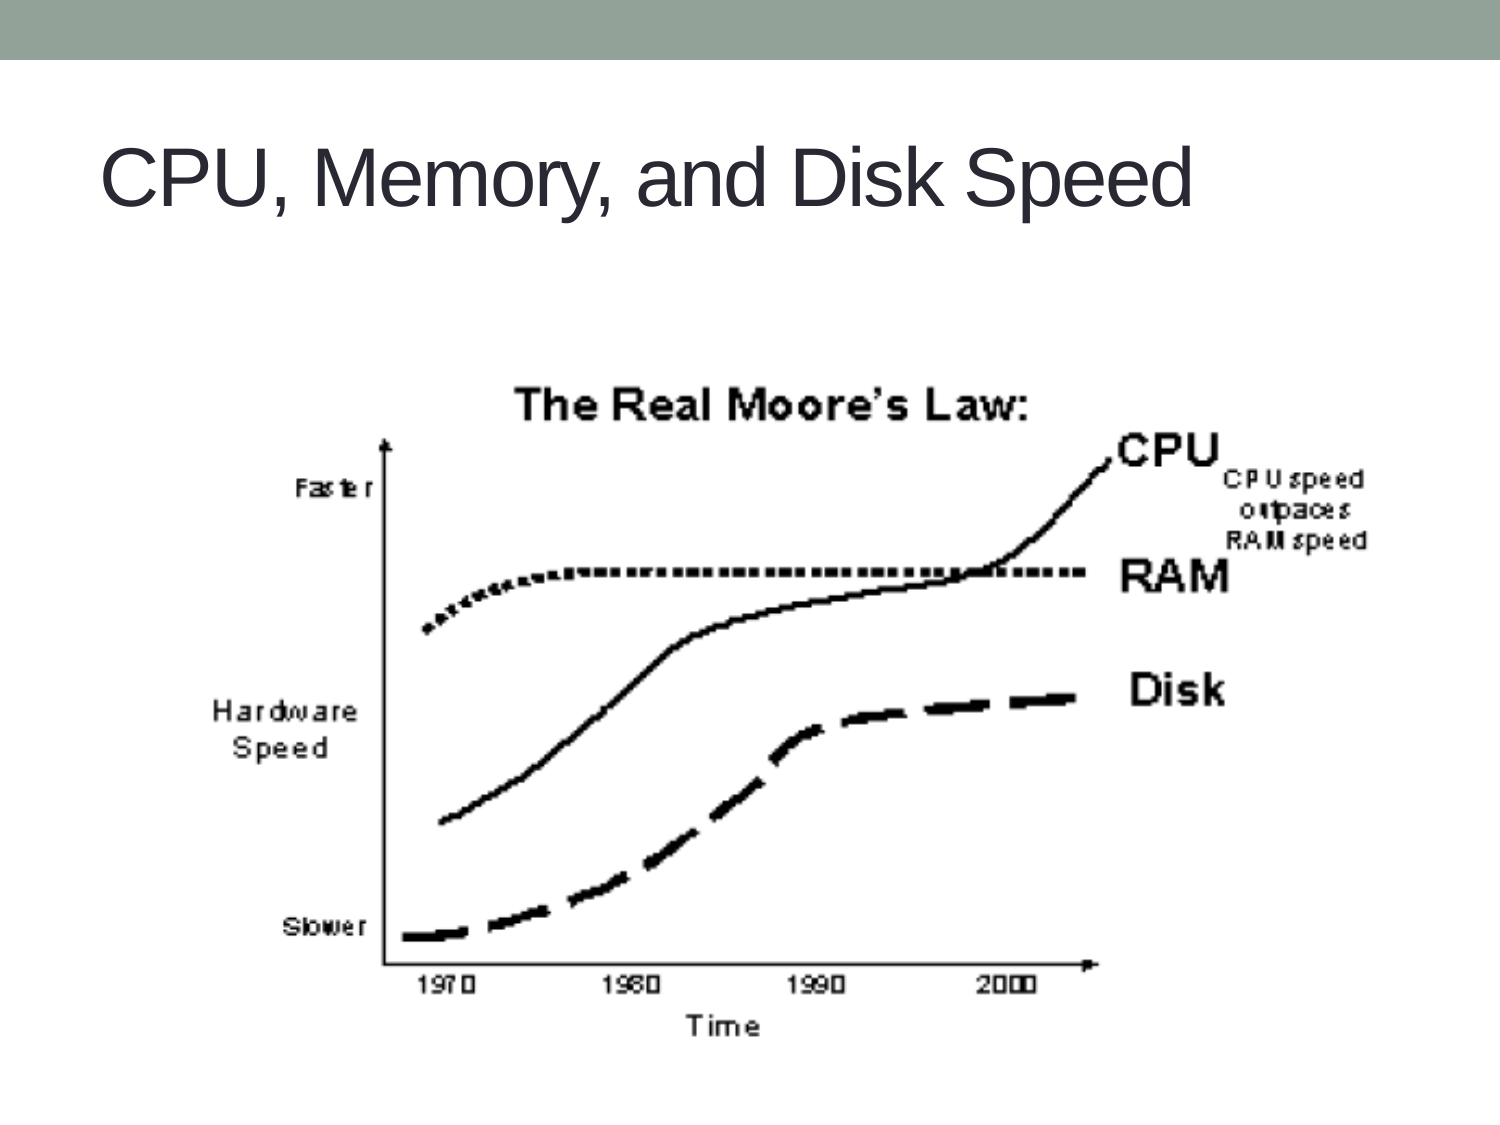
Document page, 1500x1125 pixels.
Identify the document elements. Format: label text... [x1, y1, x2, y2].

title CPU, Memory, and Disk Speed [85, 115, 1436, 256]
picture [145, 314, 1411, 1071]
